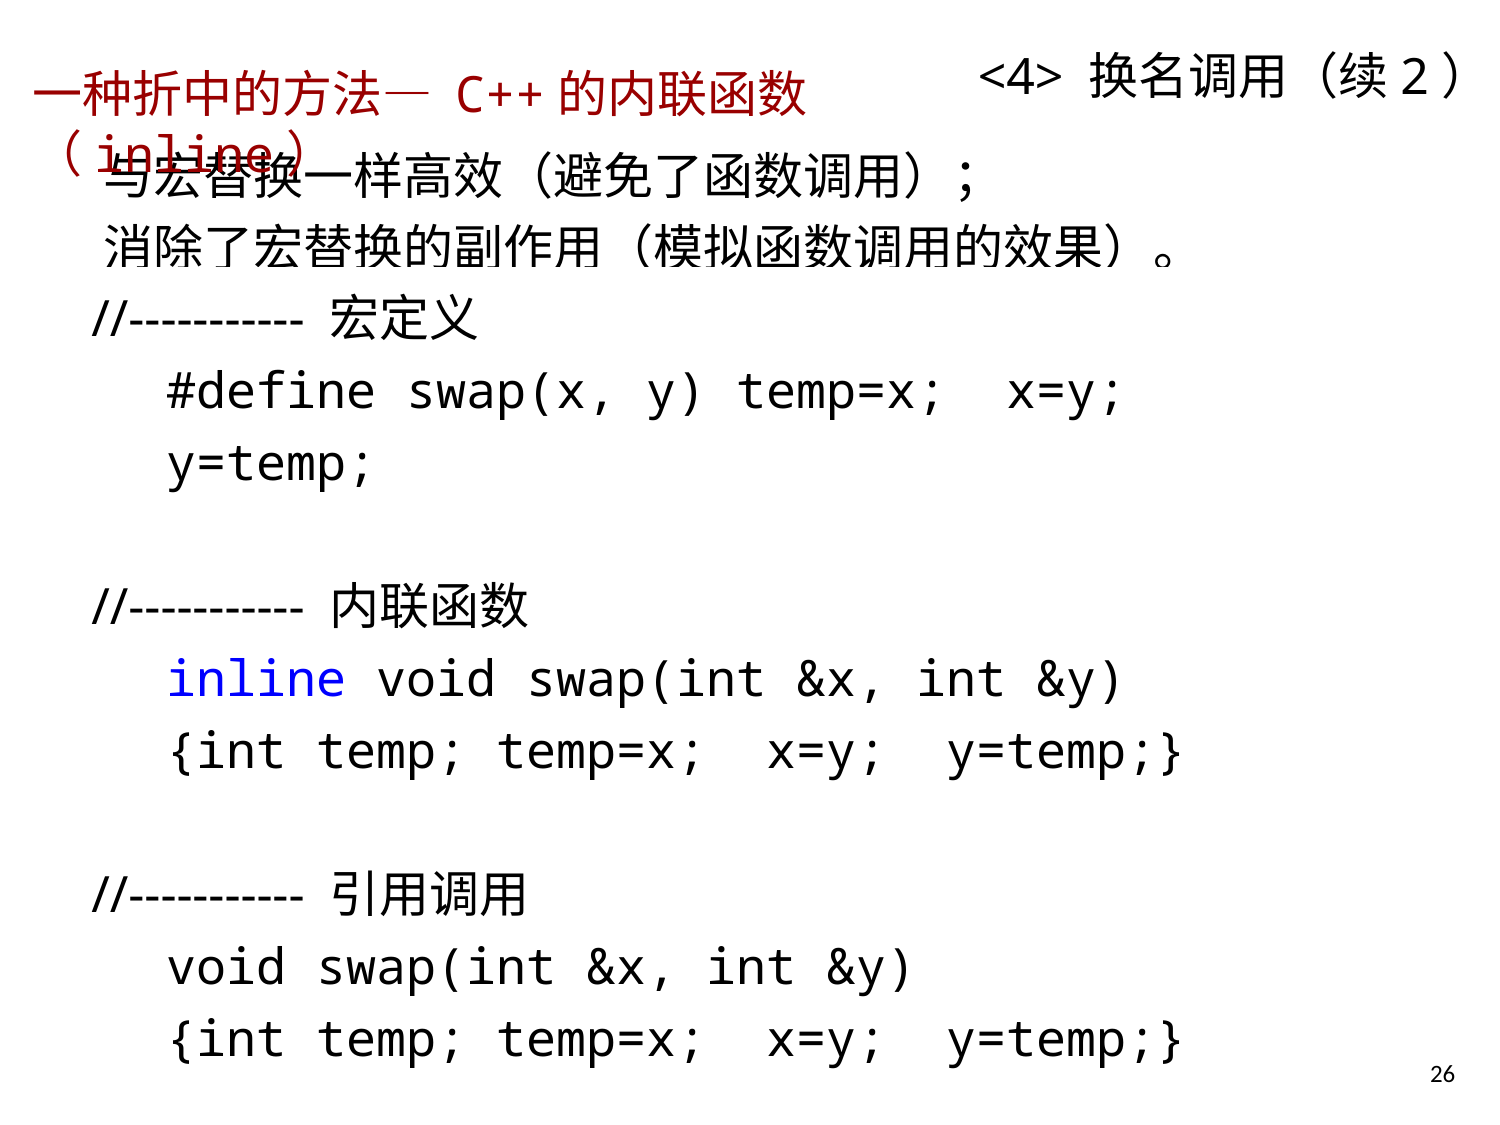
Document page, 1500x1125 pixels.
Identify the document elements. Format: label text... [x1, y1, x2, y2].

text_box 一种折中的方法— C++的内联函数（inline） [17, 54, 1106, 190]
slide_number 26 [1132, 1042, 1471, 1103]
text_box 与宏替换一样高效（避免了函数调用）； 消除了宏替换的副作用（模拟函数调用的效果）。 [88, 125, 1219, 267]
title <4> 换名调用（续2） [955, 24, 1500, 113]
text_box //----------- 宏定义 #define swap(x, y) temp=x; x=y; y=temp; //----------- 内联函数 inline void swap(int &x, int &y) {int temp; temp=x; x=y; y=temp;} //----------- 引用调用 void swap(int &x, int &y) {int temp; temp=x; x=y; y=temp;} [76, 267, 1340, 1074]
